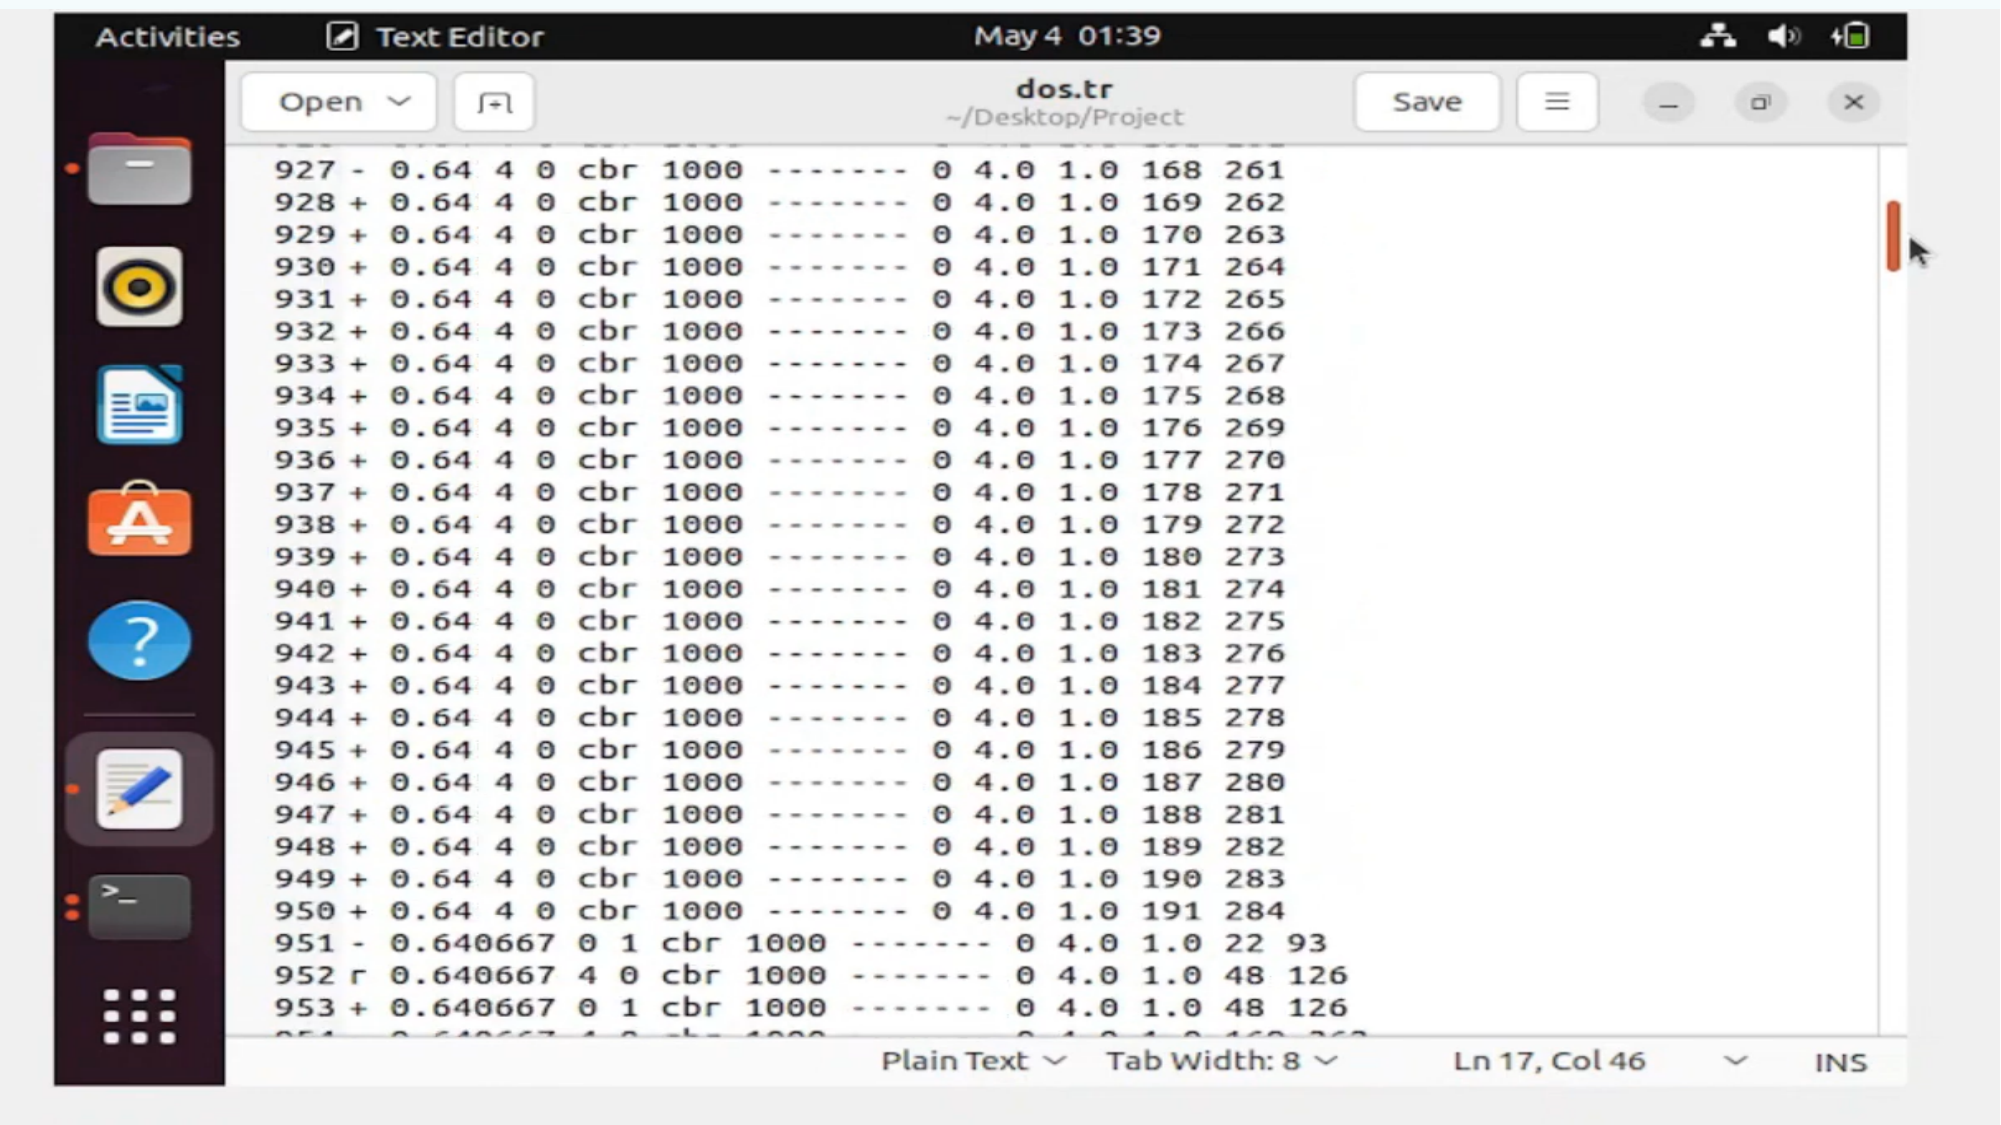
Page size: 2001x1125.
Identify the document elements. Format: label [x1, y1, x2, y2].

list [0, 9, 2000, 1125]
